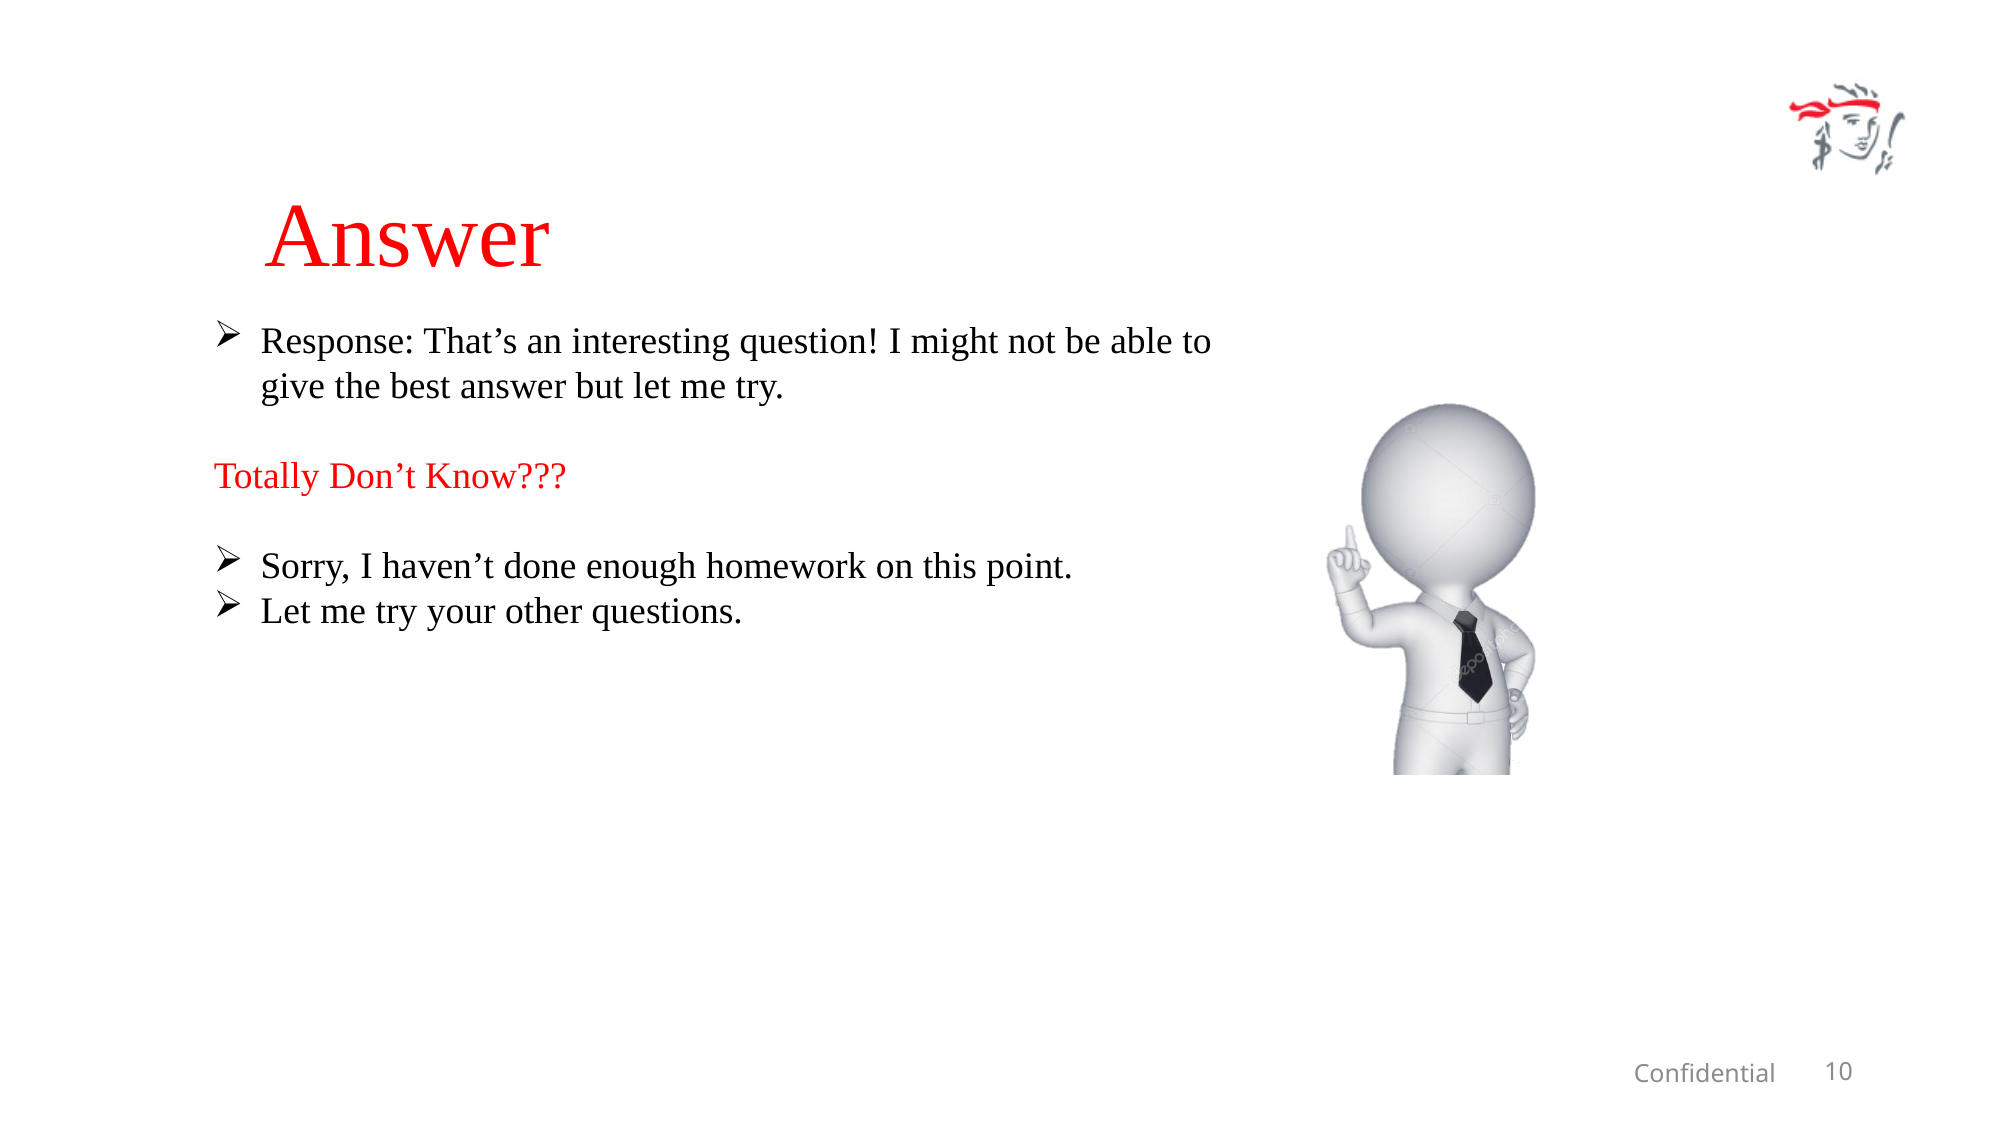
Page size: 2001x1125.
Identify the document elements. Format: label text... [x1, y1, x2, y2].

picture [1, 1, 1999, 1124]
footer Confidential [1116, 1042, 1791, 1103]
slide_number 10 [1791, 1042, 1868, 1103]
text_box Response: That’s an interesting question! I might not be able to give the best answer but let me try. Totally Don’t Know??? Sorry, I haven’t done enough homework on this point. Let me try your other questions. [199, 308, 1297, 639]
text_box Answer [249, 167, 1000, 308]
